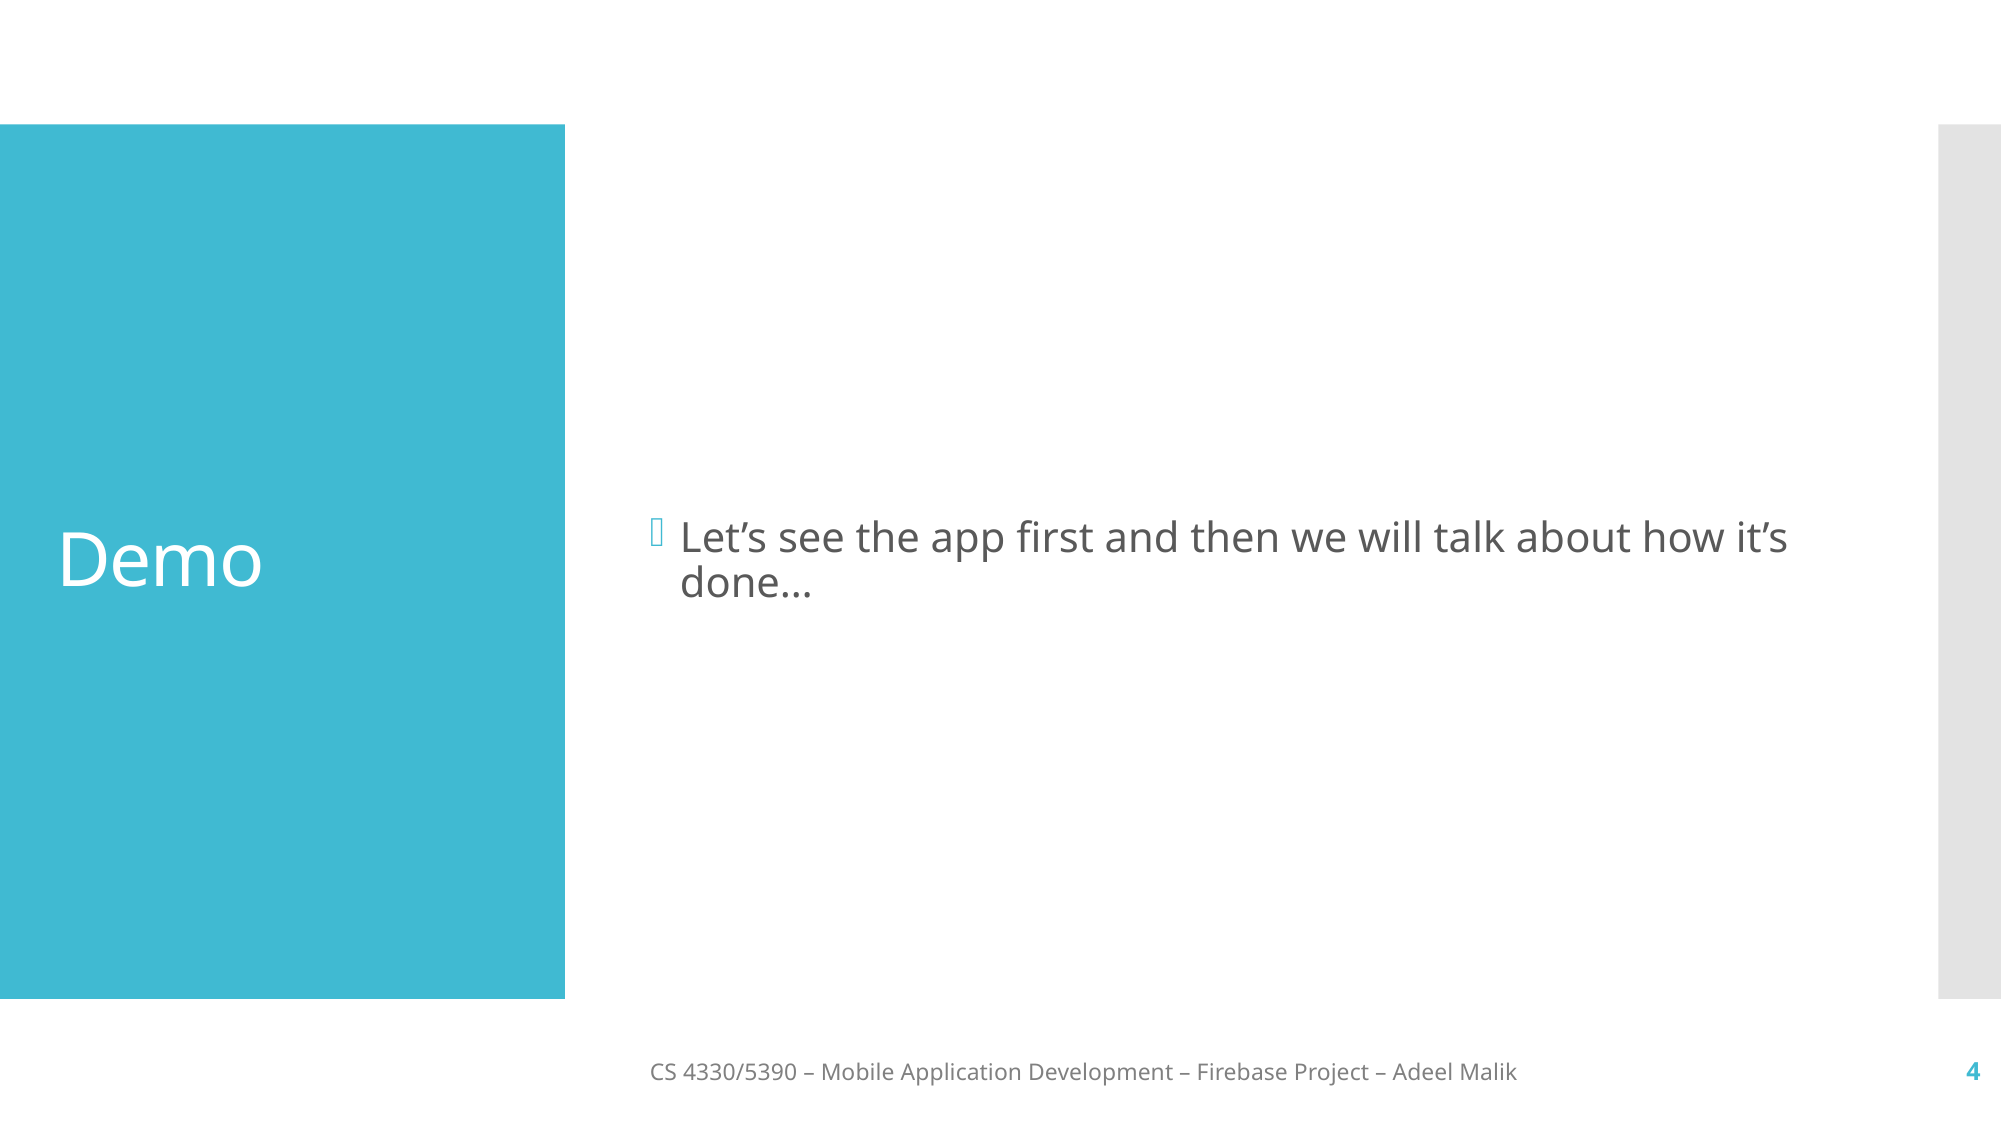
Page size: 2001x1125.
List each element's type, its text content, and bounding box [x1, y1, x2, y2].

slide_number 4 [1744, 1042, 1996, 1103]
list Let’s see the app first and then we will talk about how it’s done… [634, 141, 1835, 982]
title Demo [41, 184, 525, 940]
footer CS 4330/5390 – Mobile Application Development – Firebase Project – Adeel Malik [634, 1042, 1605, 1103]
